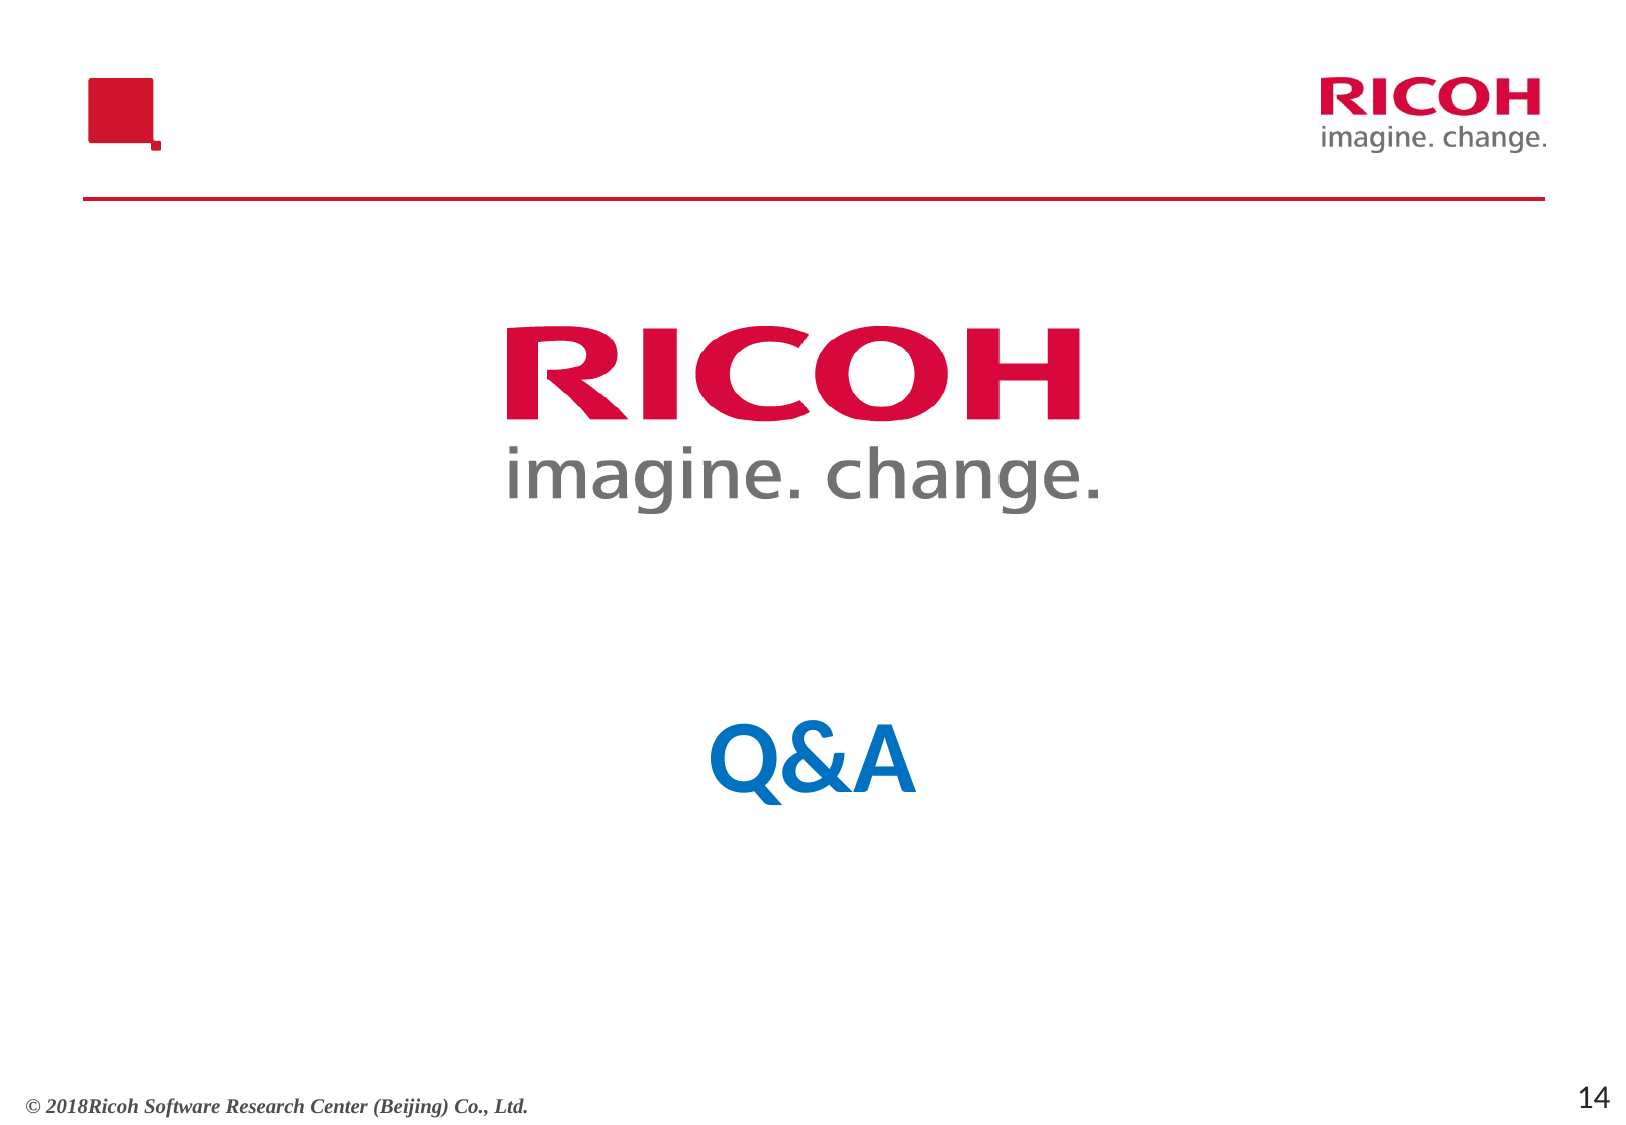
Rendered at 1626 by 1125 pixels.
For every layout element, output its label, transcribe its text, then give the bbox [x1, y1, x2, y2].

picture [1321, 77, 1546, 153]
text_box Q&A [677, 680, 948, 821]
text_box © 2018Ricoh Software Research Center (Beijing) Co., Ltd. [10, 1084, 544, 1125]
picture [507, 326, 1098, 515]
slide_number 14 [1246, 1065, 1625, 1125]
